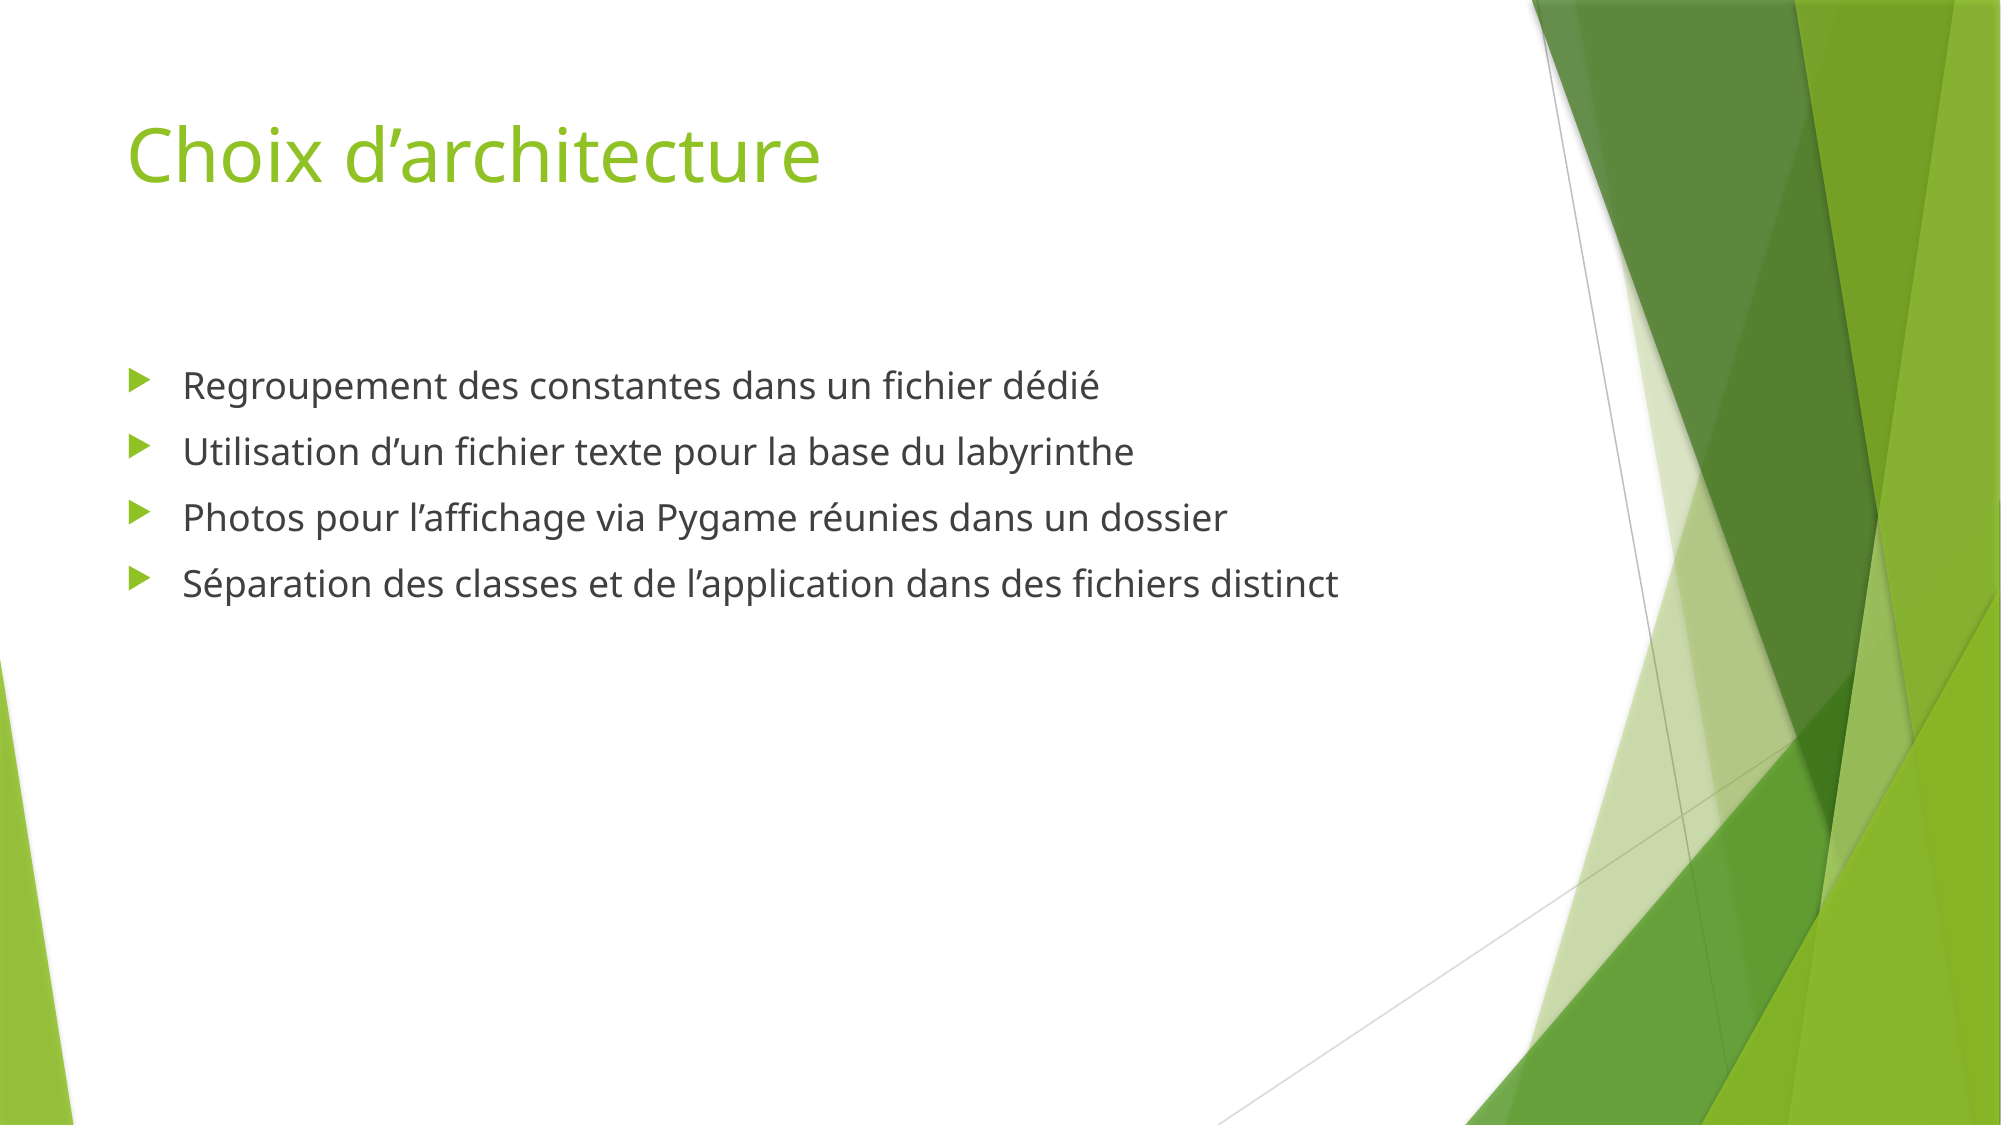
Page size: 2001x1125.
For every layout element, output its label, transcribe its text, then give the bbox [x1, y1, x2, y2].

list Regroupement des constantes dans un fichier dédié Utilisation d’un fichier texte pour la base du labyrinthe Photos pour l’affichage via Pygame réunies dans un dossier Séparation des classes et de l’application dans des fichiers distinct [111, 354, 1522, 992]
title Choix d’architecture [111, 99, 1522, 317]
